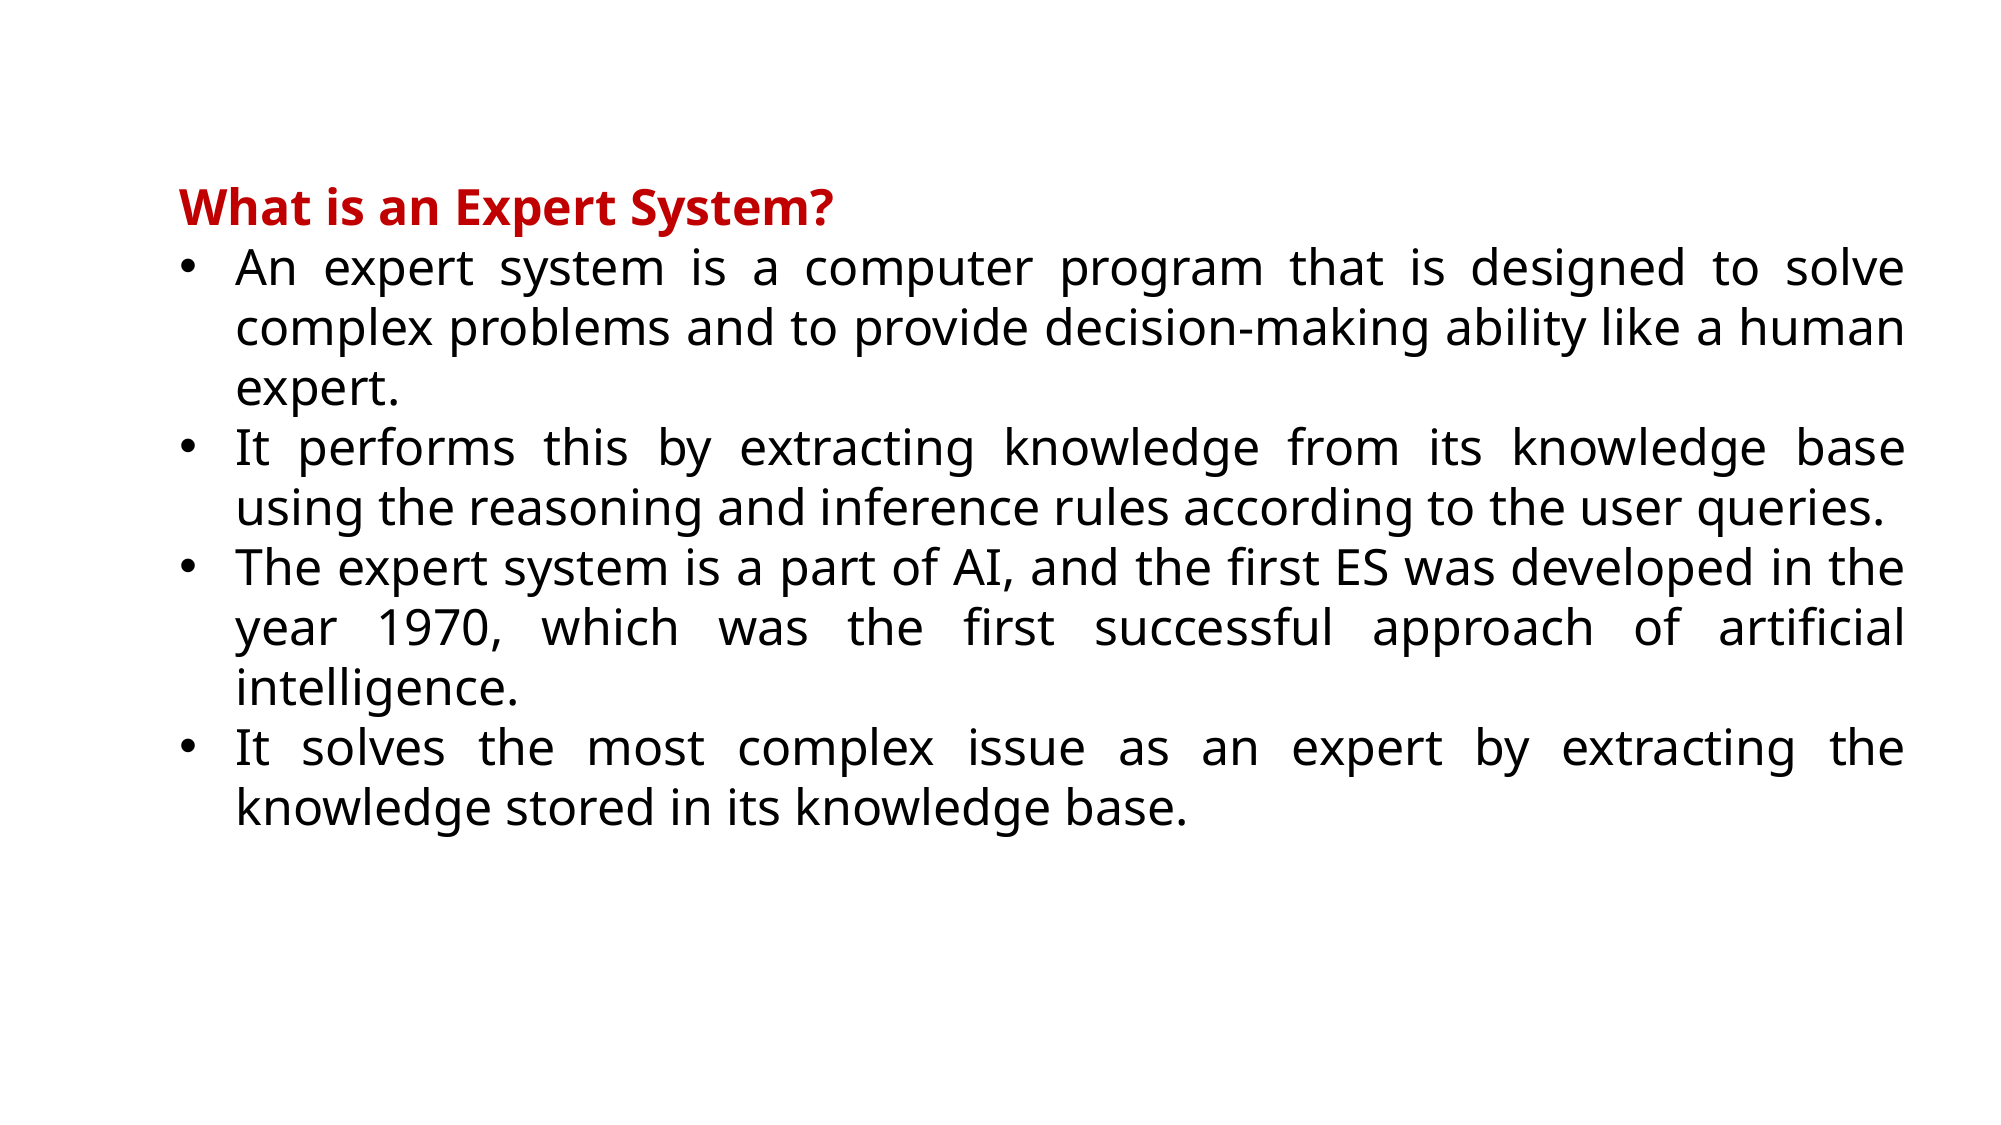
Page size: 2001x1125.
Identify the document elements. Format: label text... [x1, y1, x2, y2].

text_box What is an Expert System? An expert system is a computer program that is designed to solve complex problems and to provide decision-making ability like a human expert. It performs this by extracting knowledge from its knowledge base using the reasoning and inference rules according to the user queries. The expert system is a part of AI, and the first ES was developed in the year 1970, which was the first successful approach of artificial intelligence. It solves the most complex issue as an expert by extracting the knowledge stored in its knowledge base. [164, 168, 1922, 844]
